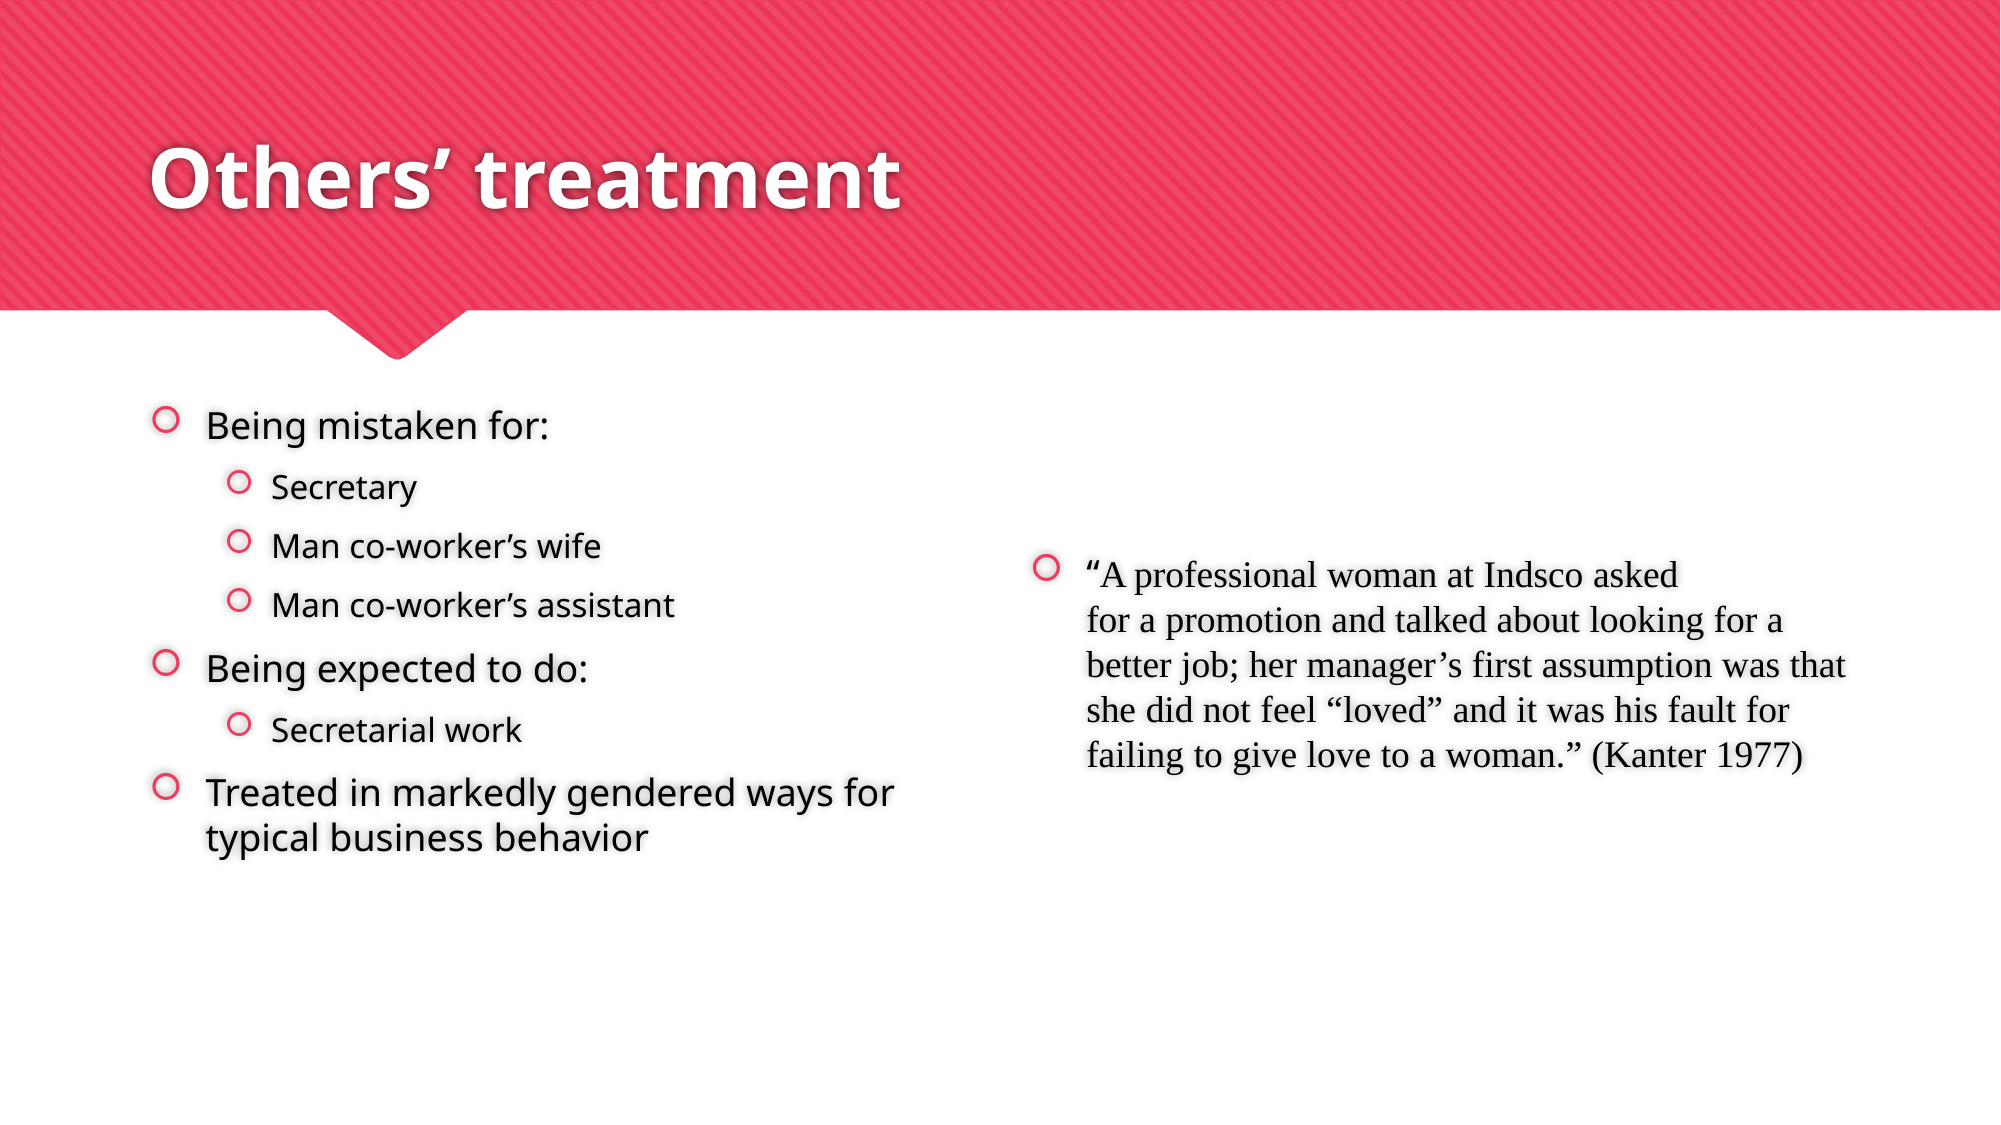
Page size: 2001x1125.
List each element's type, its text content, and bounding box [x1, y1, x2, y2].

list Being mistaken for: Secretary Man co-worker’s wife Man co-worker’s assistant Being expected to do: Secretarial work Treated in markedly gendered ways for typical business behavior [134, 364, 985, 962]
list “A professional woman at Indsco asked for a promotion and talked about looking for a better job; her manager’s first assumption was that she did not feel “loved” and it was his fault for failing to give love to a woman.” (Kanter 1977) [1014, 364, 1868, 962]
title Others’ treatment [132, 73, 1868, 233]
